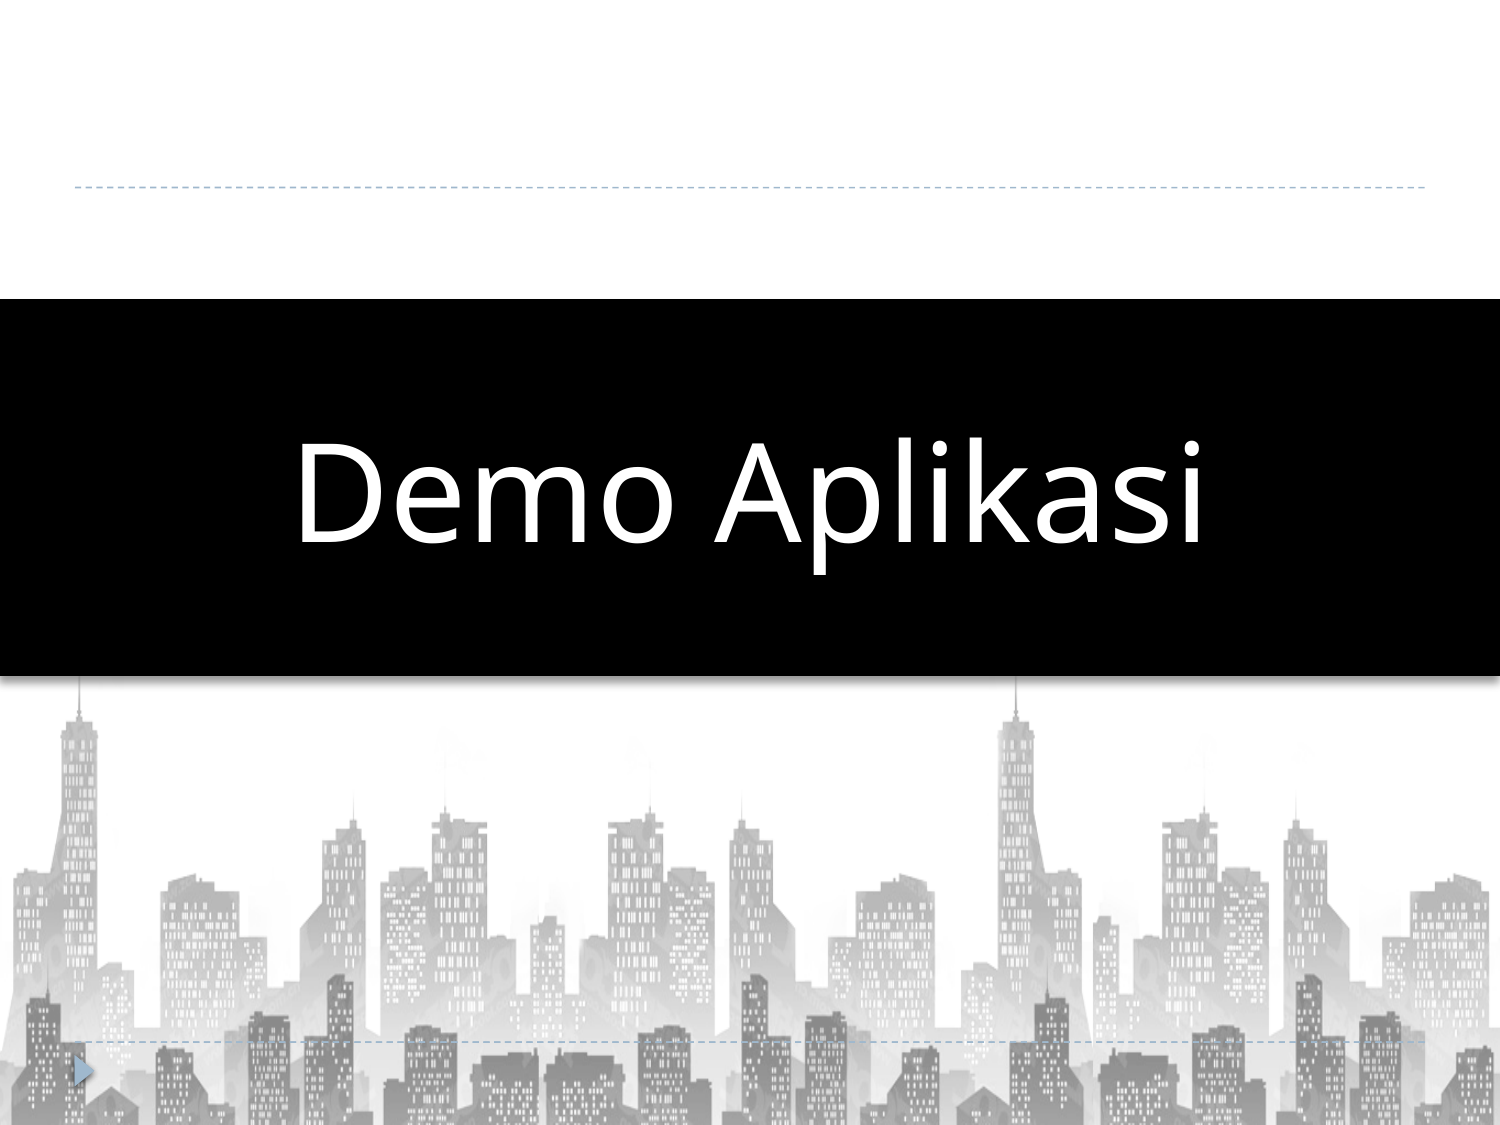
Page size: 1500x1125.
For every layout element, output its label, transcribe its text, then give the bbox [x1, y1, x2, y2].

text_box Demo Aplikasi [0, 299, 1500, 676]
picture [0, 0, 1500, 299]
picture [0, 676, 1500, 1125]
